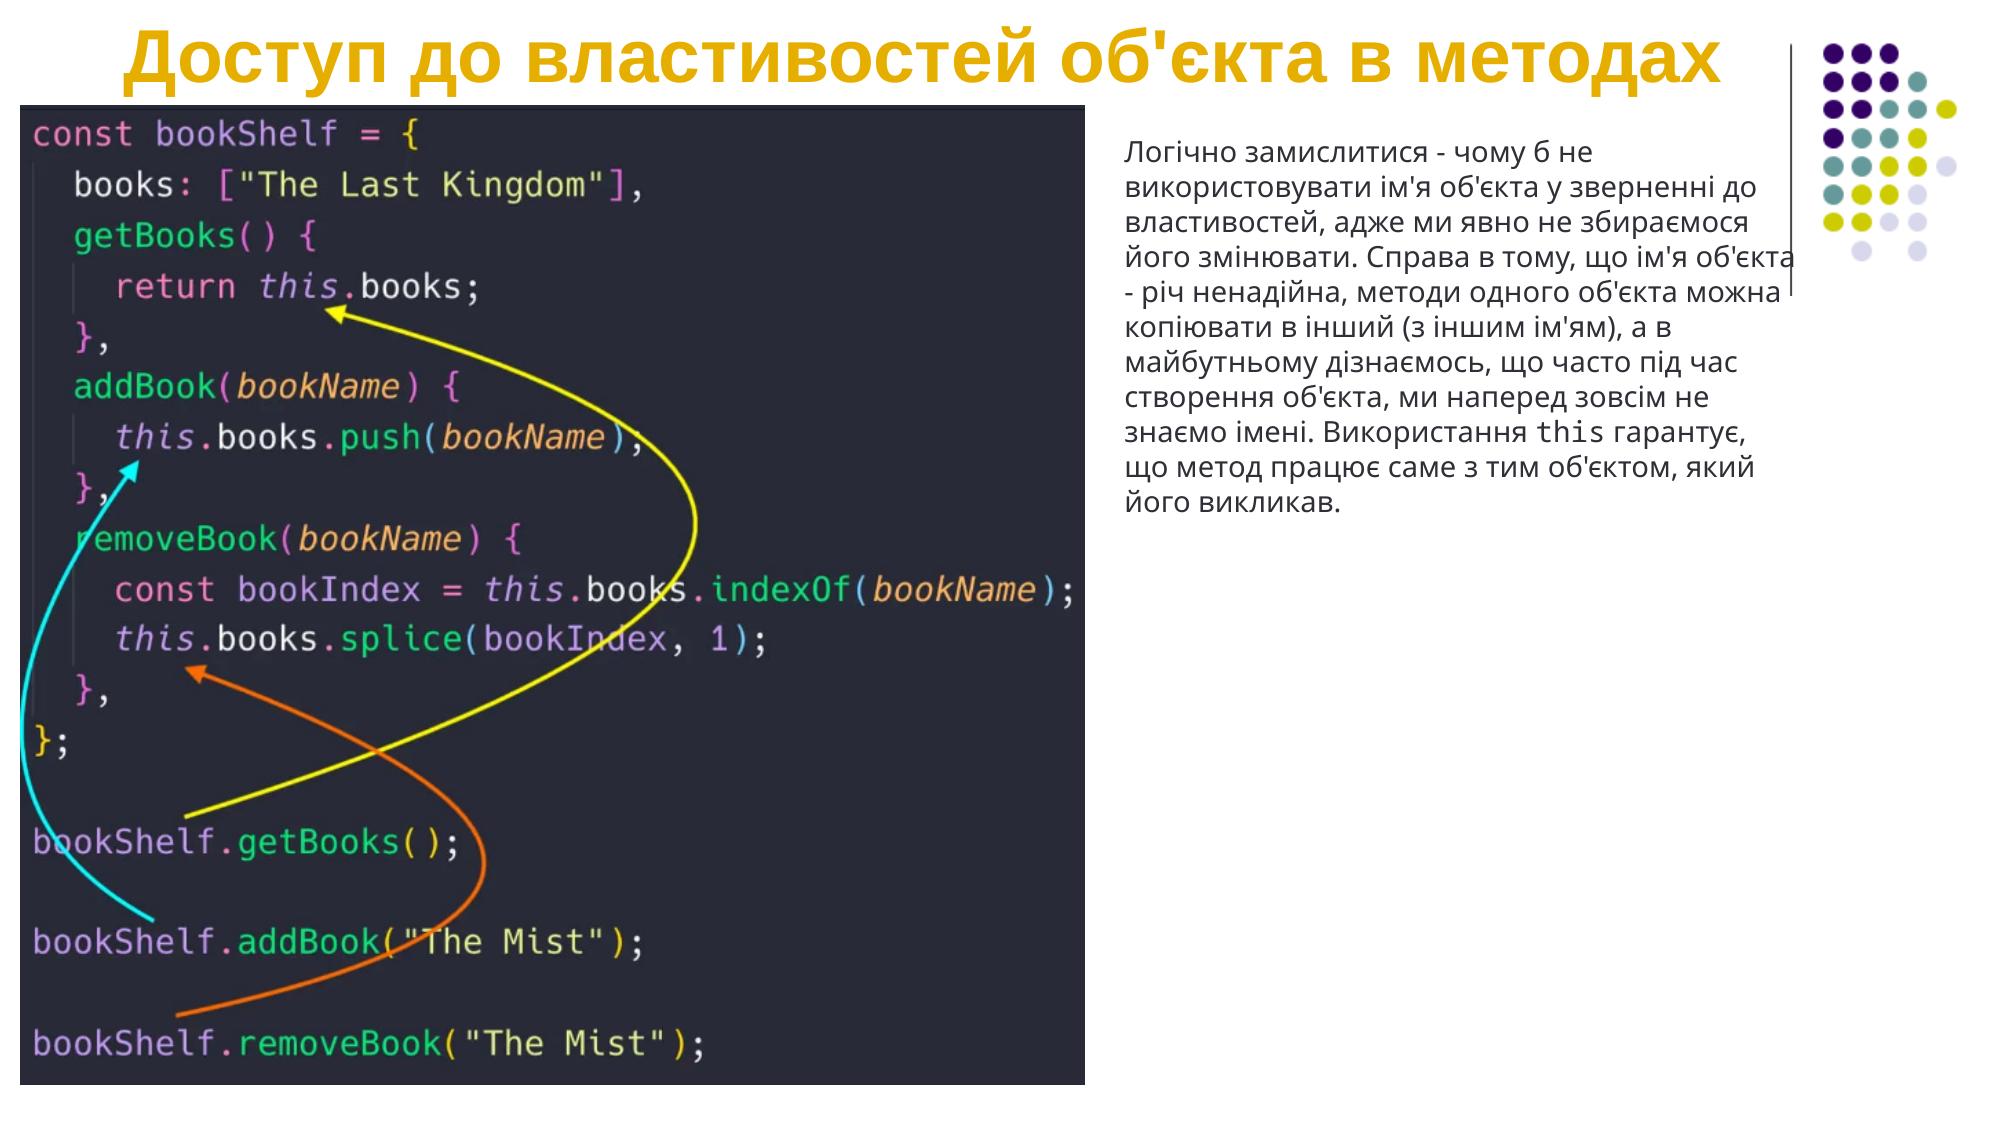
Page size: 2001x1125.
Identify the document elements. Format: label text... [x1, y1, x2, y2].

text_box Логічно замислитися - чому б не використовувати ім'я об'єкта у зверненні до властивостей, адже ми явно не збираємося його змінювати. Справа в тому, що ім'я об'єкта - річ ненадійна, методи одного об'єкта можна копіювати в інший (з іншим ім'ям), а в майбутньому дізнаємось, що часто під час створення об'єкта, ми наперед зовсім не знаємо імені. Використання this гарантує, що метод працює саме з тим об'єктом, який його викликав. [1109, 125, 1812, 526]
picture [20, 105, 1085, 1085]
picture [1767, 25, 1968, 296]
text_box Доступ до властивостей об'єкта в методах [108, 0, 1754, 105]
